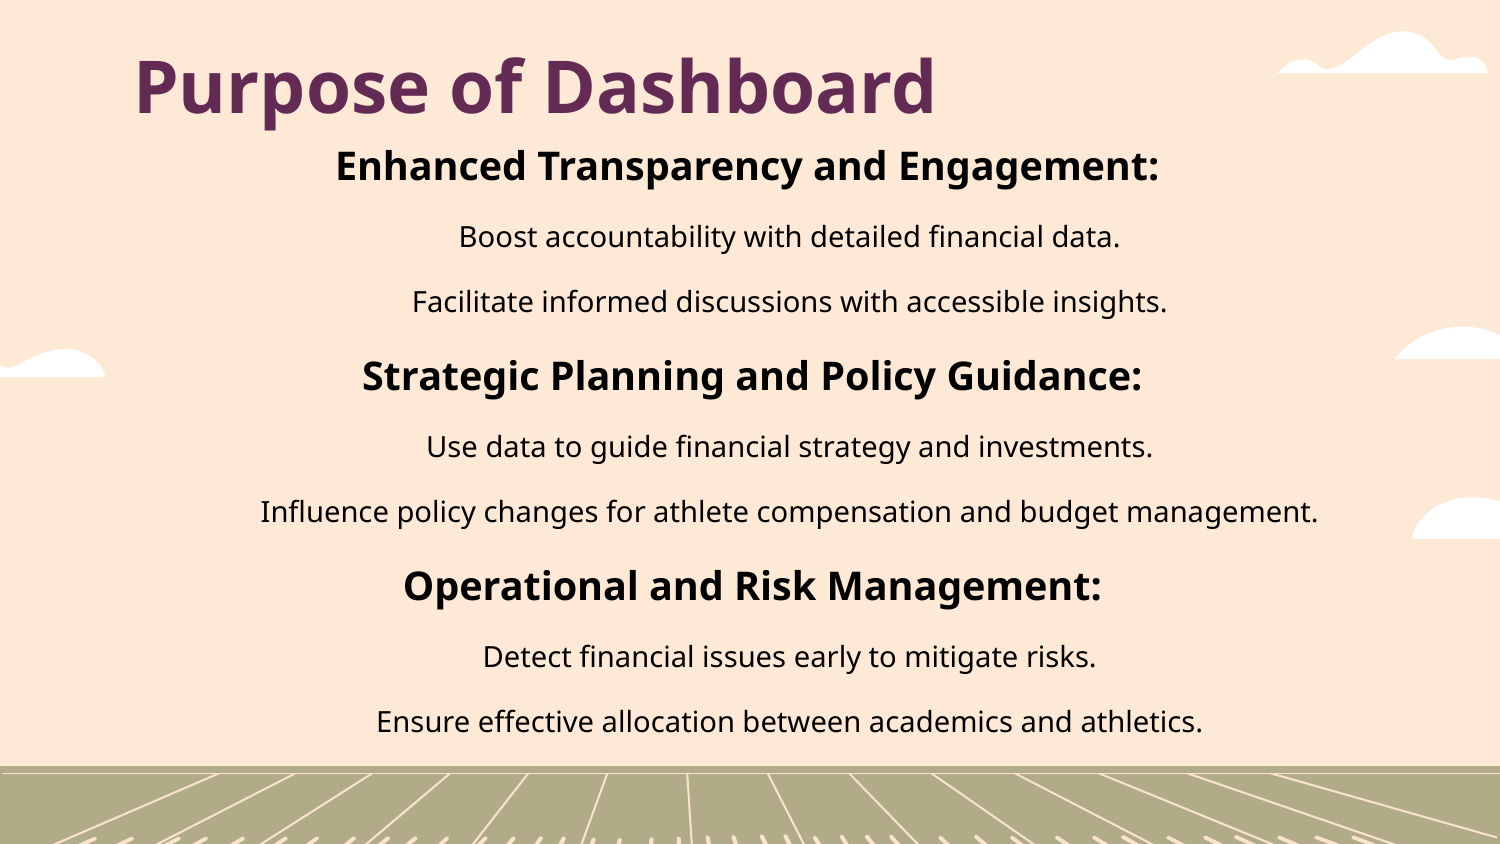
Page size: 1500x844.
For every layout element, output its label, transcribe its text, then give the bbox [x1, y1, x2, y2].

list Enhanced Transparency and Engagement: Boost accountability with detailed financial data. Facilitate informed discussions with accessible insights. Strategic Planning and Policy Guidance: Use data to guide financial strategy and investments. Influence policy changes for athlete compensation and budget management. Operational and Risk Management: Detect financial issues early to mitigate risks. Ensure effective allocation between academics and athletics. [68, 118, 1437, 750]
title Purpose of Dashboard [118, 37, 1382, 131]
